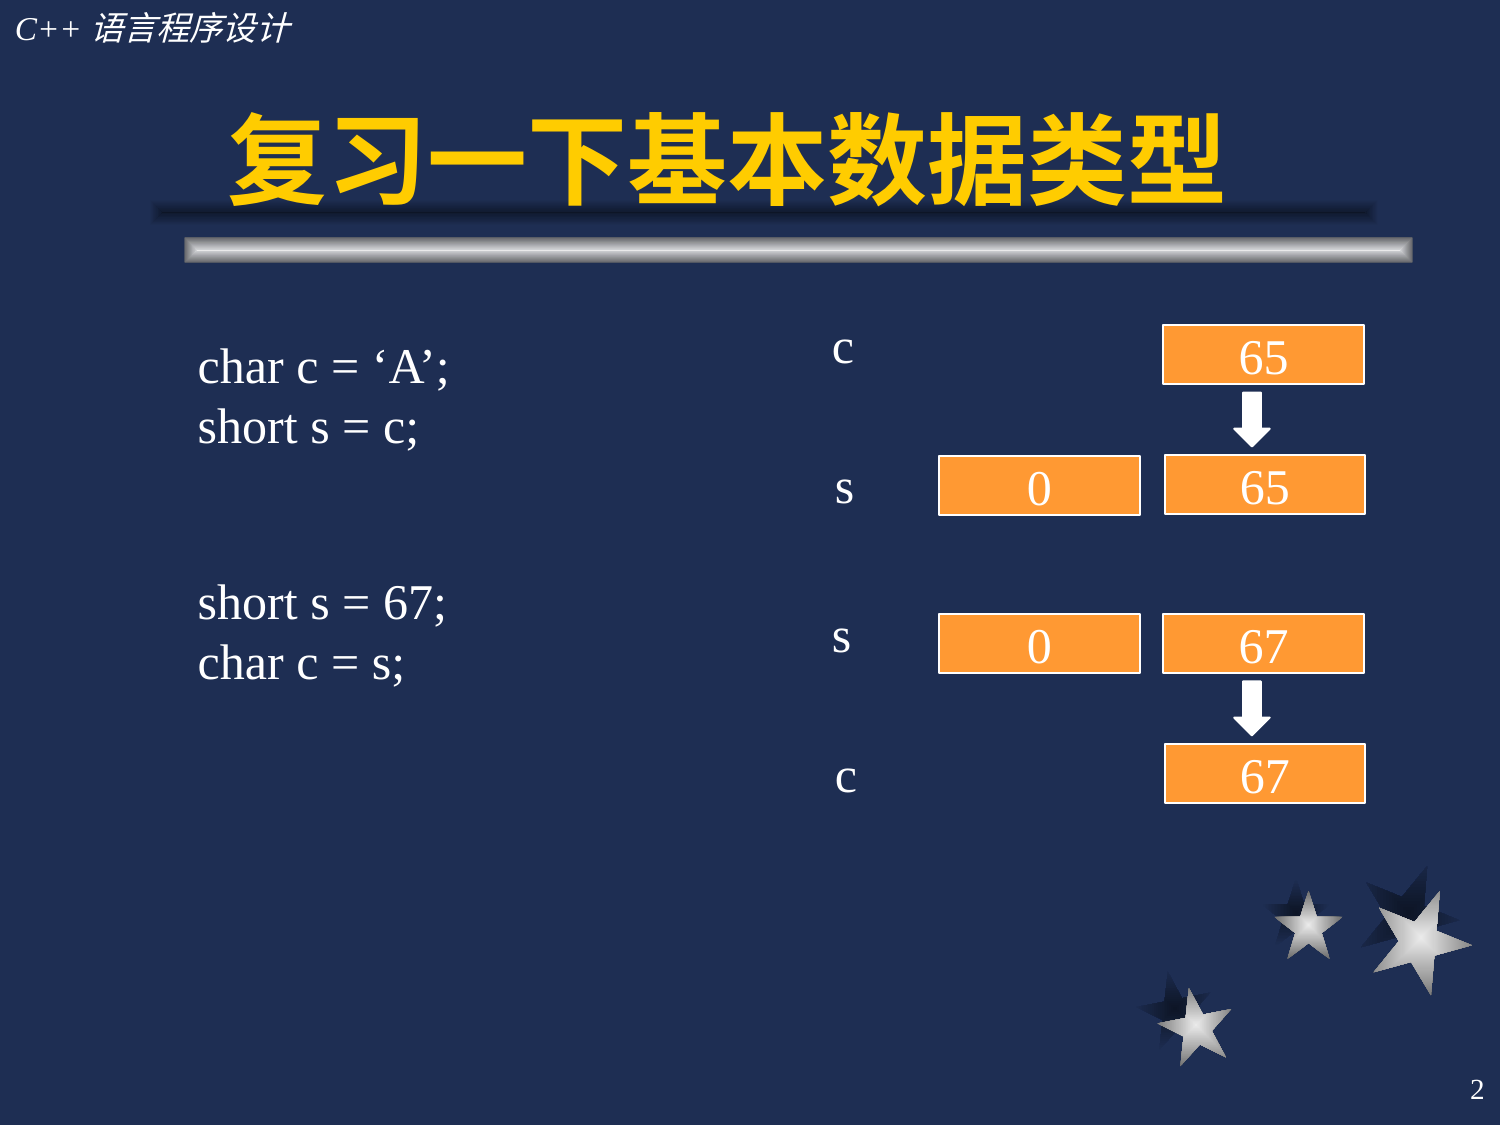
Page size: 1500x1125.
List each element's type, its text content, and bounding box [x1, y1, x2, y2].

title 复习一下基本数据类型 [212, 37, 1388, 226]
text_box char c = ‘A’; short s = c; [183, 326, 502, 461]
text_box 65 [1163, 325, 1365, 385]
text_box c [820, 735, 880, 810]
text_box s [820, 446, 880, 522]
text_box c [817, 306, 877, 382]
text_box 65 [1164, 454, 1366, 514]
text_box 0 [938, 455, 1140, 515]
text_box [1234, 392, 1270, 447]
slide_number 2 [1187, 1049, 1500, 1125]
text_box 67 [1164, 743, 1366, 803]
text_box short s = 67; char c = s; [183, 562, 502, 698]
text_box s [817, 595, 877, 670]
text_box 0 [938, 613, 1140, 673]
text_box [1234, 681, 1270, 736]
text_box 67 [1163, 613, 1365, 673]
